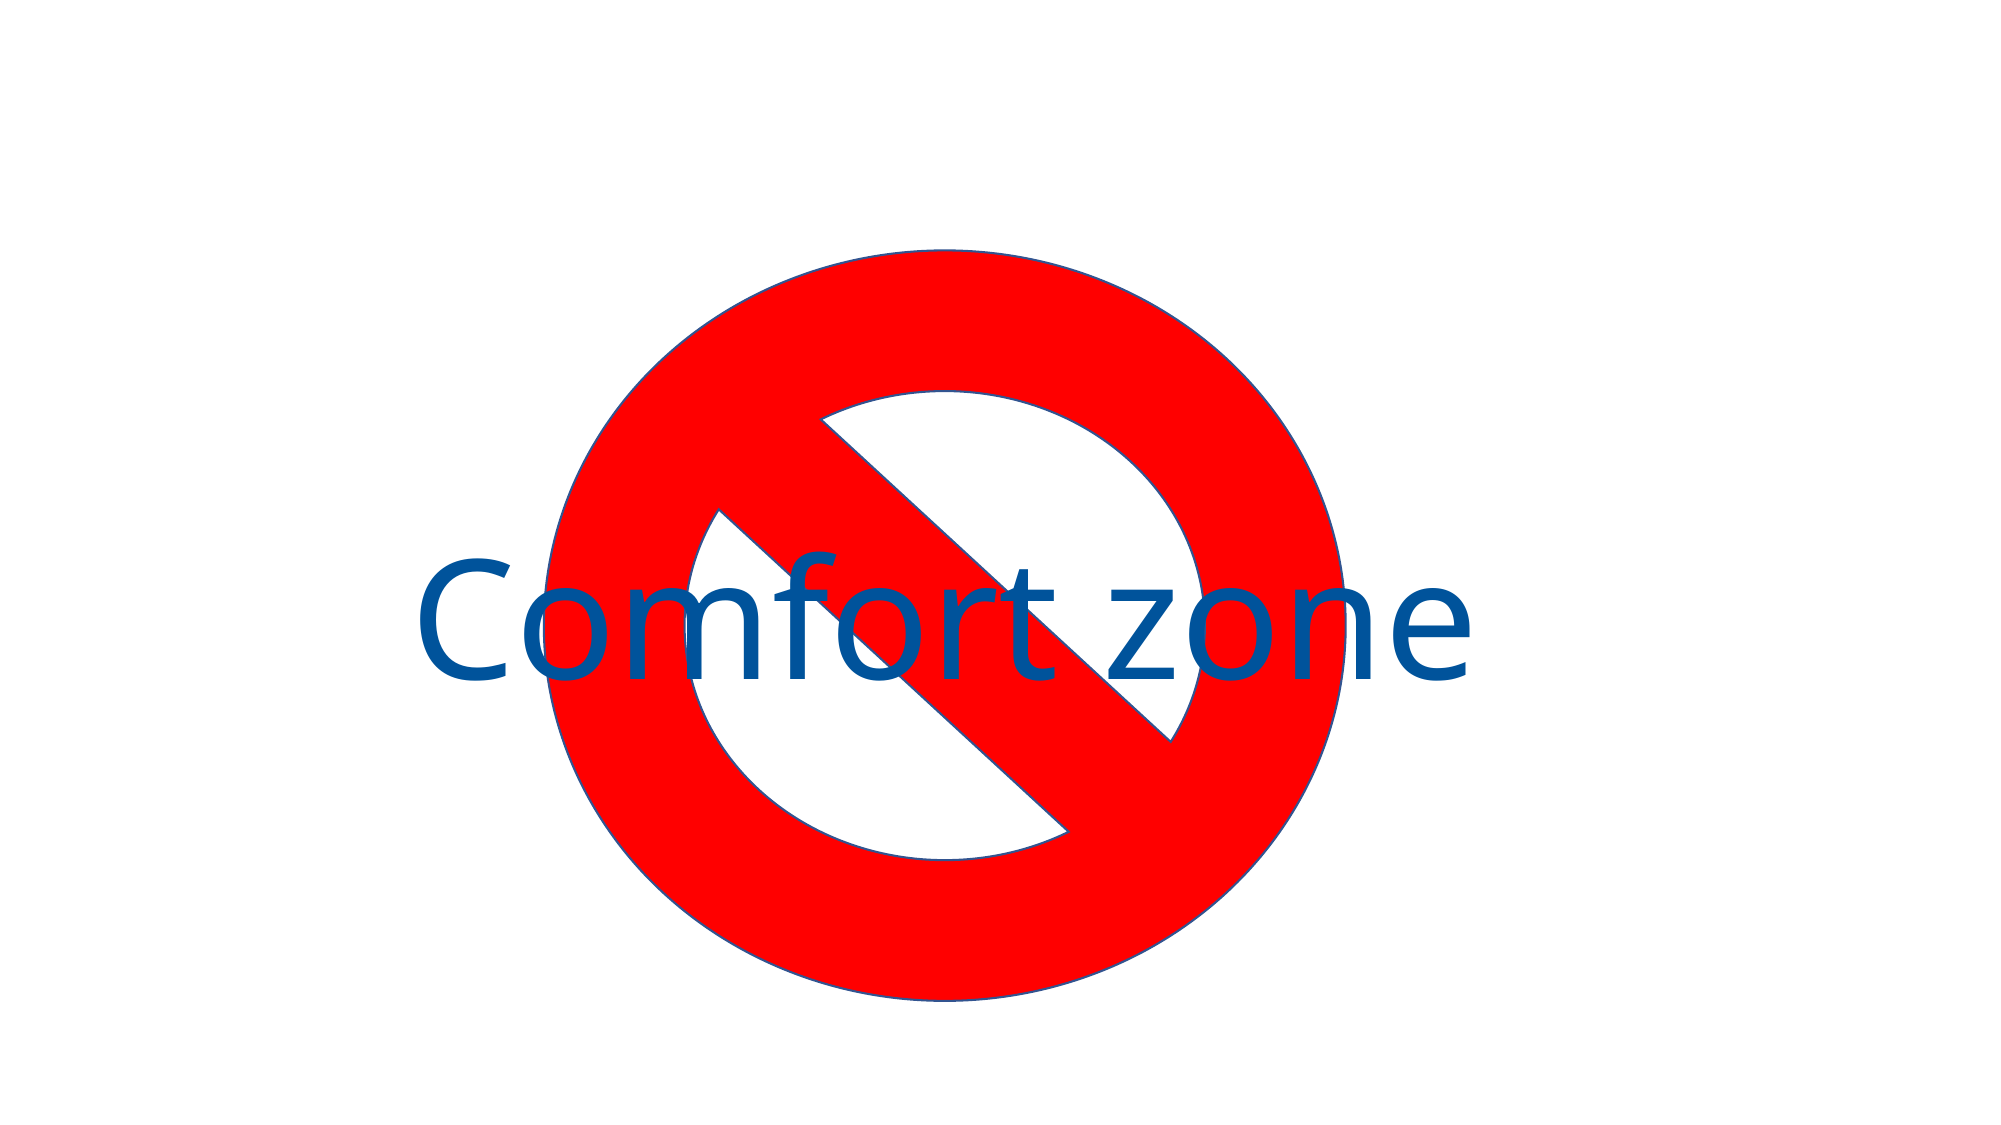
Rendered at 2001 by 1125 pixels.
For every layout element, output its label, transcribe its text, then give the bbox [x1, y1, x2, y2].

text_box [564, 249, 1325, 503]
text_box [565, 749, 1325, 1002]
title Comfort zone [109, 503, 1780, 749]
